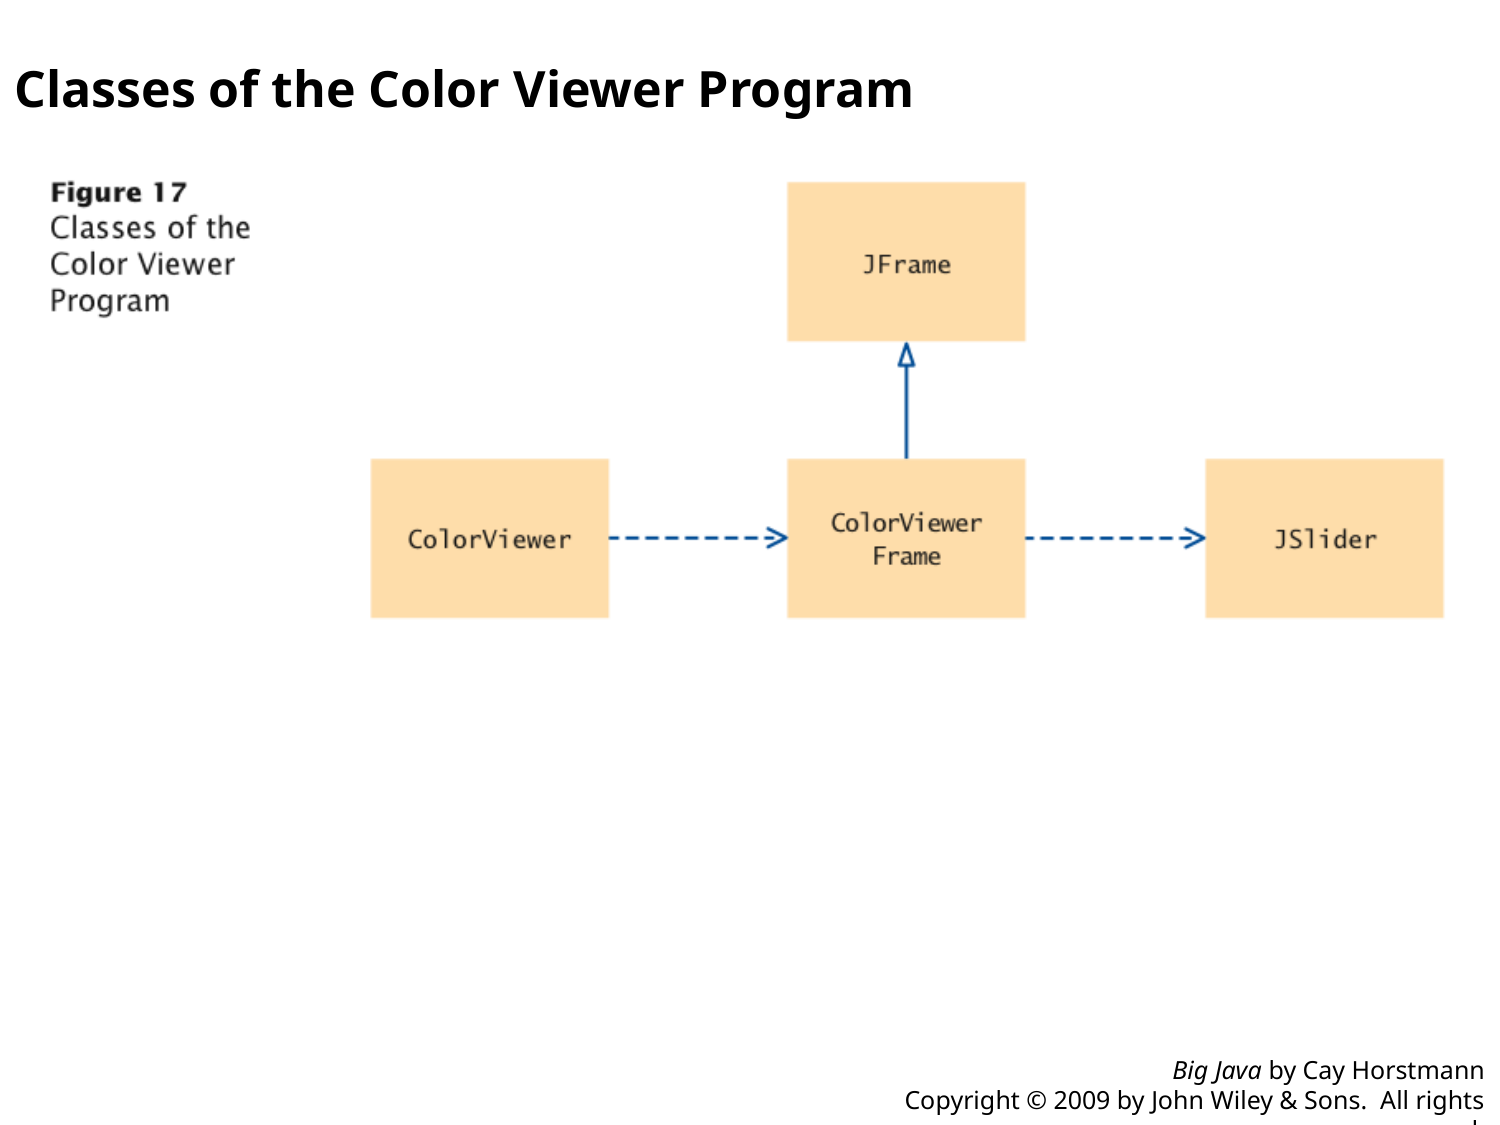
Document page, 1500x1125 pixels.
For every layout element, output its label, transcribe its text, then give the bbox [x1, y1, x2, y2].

picture [49, 174, 1451, 624]
text_box Classes of the Color Viewer Program [0, 49, 1150, 125]
